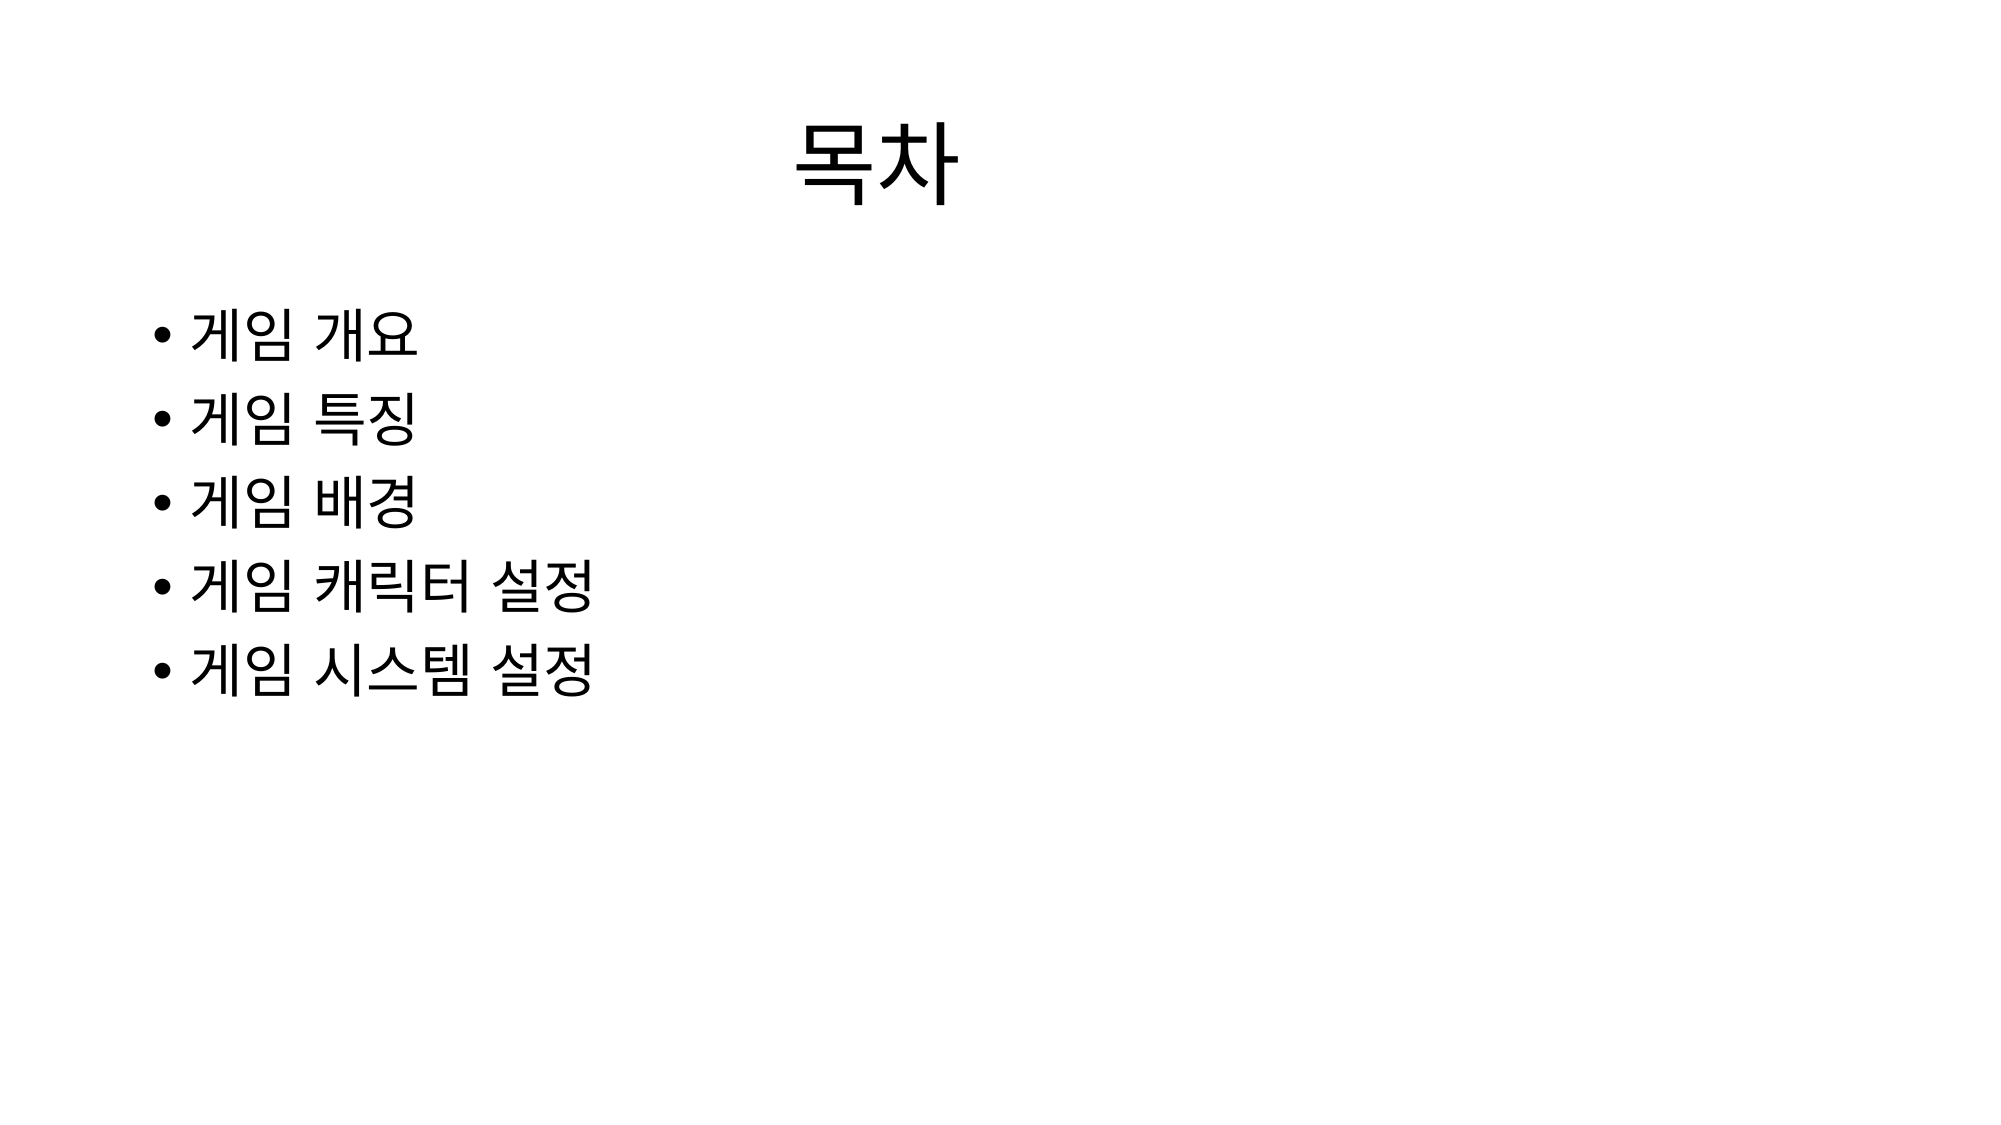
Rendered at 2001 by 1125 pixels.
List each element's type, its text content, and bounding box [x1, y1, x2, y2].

list 게임 개요 게임 특징 게임 배경 게임 캐릭터 설정 게임 시스템 설정 [137, 299, 1863, 1014]
title 목차 [137, 59, 1863, 278]
